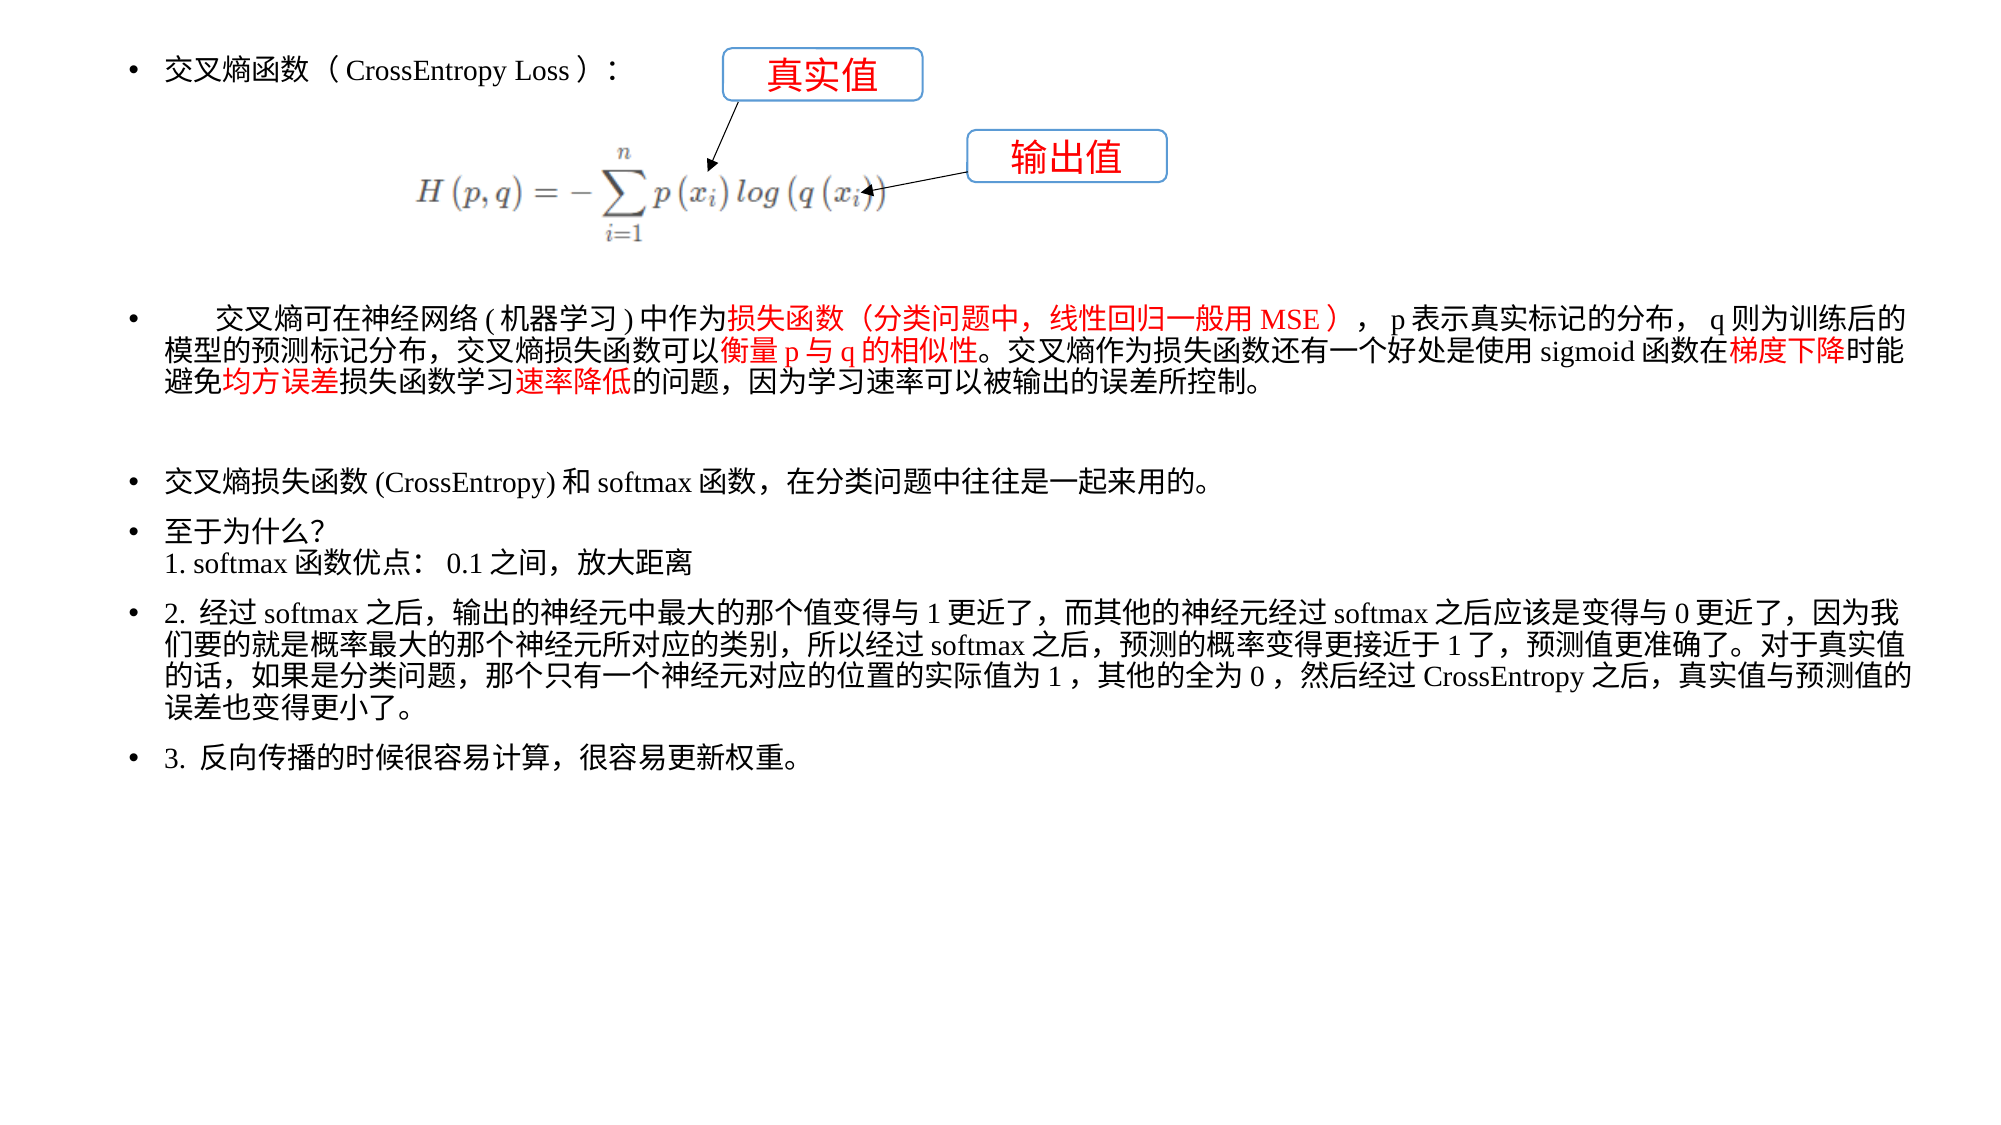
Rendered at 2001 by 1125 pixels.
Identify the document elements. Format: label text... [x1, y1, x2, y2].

list 交叉熵函数（CrossEntropy Loss）： 交叉熵可在神经网络(机器学习)中作为损失函数（分类问题中，线性回归一般用MSE），p表示真实标记的分布，q则为训练后的模型的预测标记分布，交叉熵损失函数可以衡量p与q的相似性。交叉熵作为损失函数还有一个好处是使用sigmoid函数在梯度下降时能避免均方误差损失函数学习速率降低的问题，因为学习速率可以被输出的误差所控制。 交叉熵损失函数(CrossEntropy)和softmax函数，在分类问题中往往是一起来用的。 至于为什么？ 1. softmax函数优点：0.1之间，放大距离 2. 经过softmax之后，输出的神经元中最大的那个值变得与1更近了，而其他的神经元经过softmax之后应该是变得与0更近了，因为我们要的就是概率最大的那个神经元所对应的类别，所以经过softmax之后，预测的概率变得更接近于1了，预测值更准确了。对于真实值的话，如果是分类问题，那个只有一个神经元对应的位置的实际值为1，其他的全为0，然后经过CrossEntropy之后，真实值与预测值的误差也变得更小了。 3. 反向传播的时候很容易计算，很容易更新权重。 [113, 48, 1929, 1014]
picture [342, 126, 938, 259]
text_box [707, 101, 739, 172]
text_box 真实值 [721, 47, 924, 102]
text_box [860, 171, 968, 193]
text_box 输出值 [966, 128, 1168, 184]
